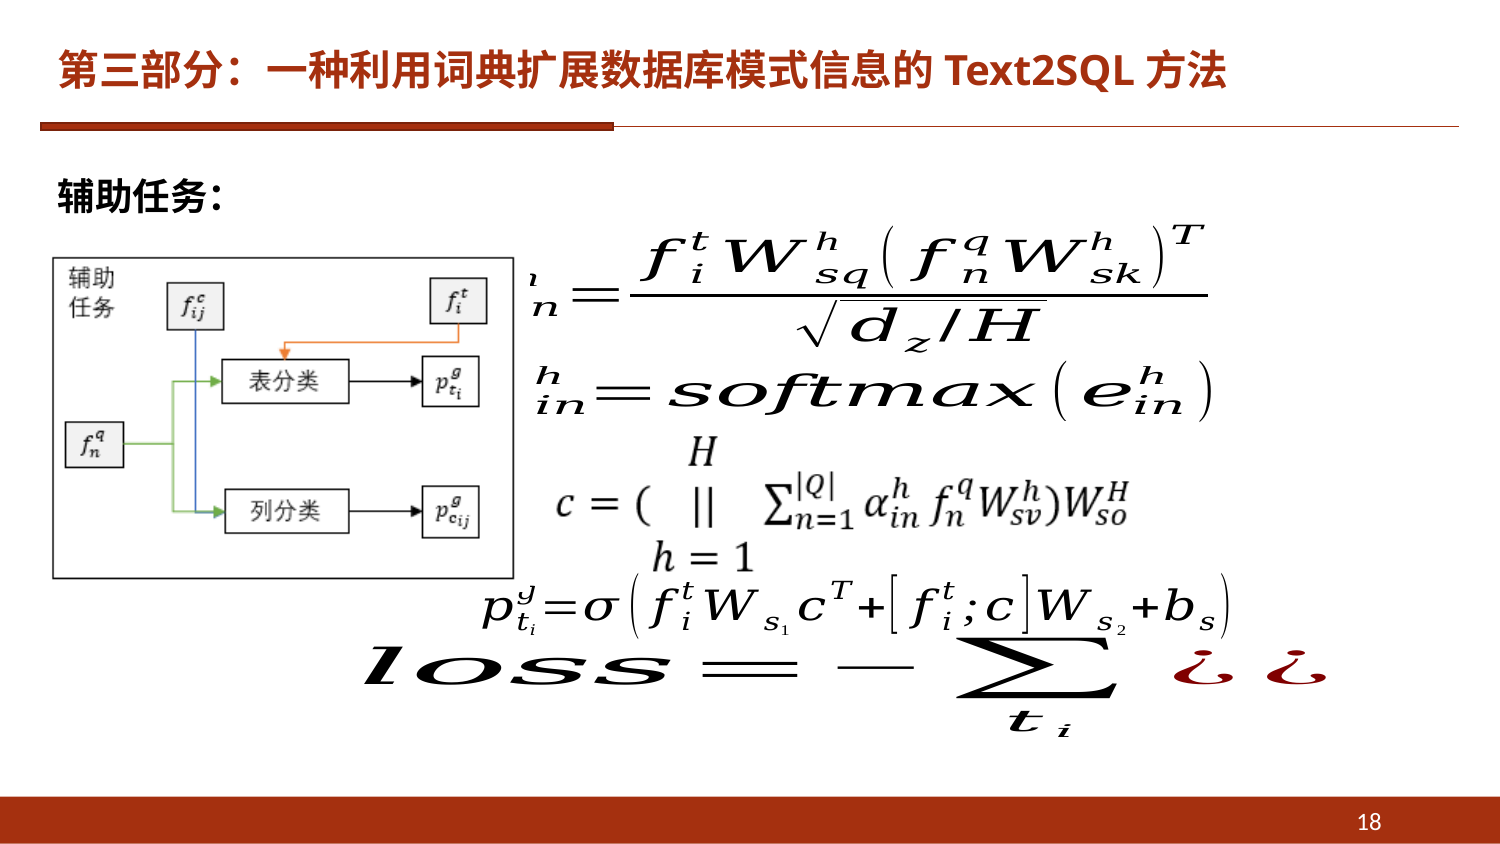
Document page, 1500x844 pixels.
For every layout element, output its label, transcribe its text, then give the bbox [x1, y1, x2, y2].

slide_number 18 [1059, 797, 1397, 843]
picture [40, 248, 1160, 592]
title 第三部分：一种利用词典扩展数据库模式信息的Text2SQL方法 [42, 25, 1363, 119]
text_box 辅助任务： [42, 149, 258, 220]
